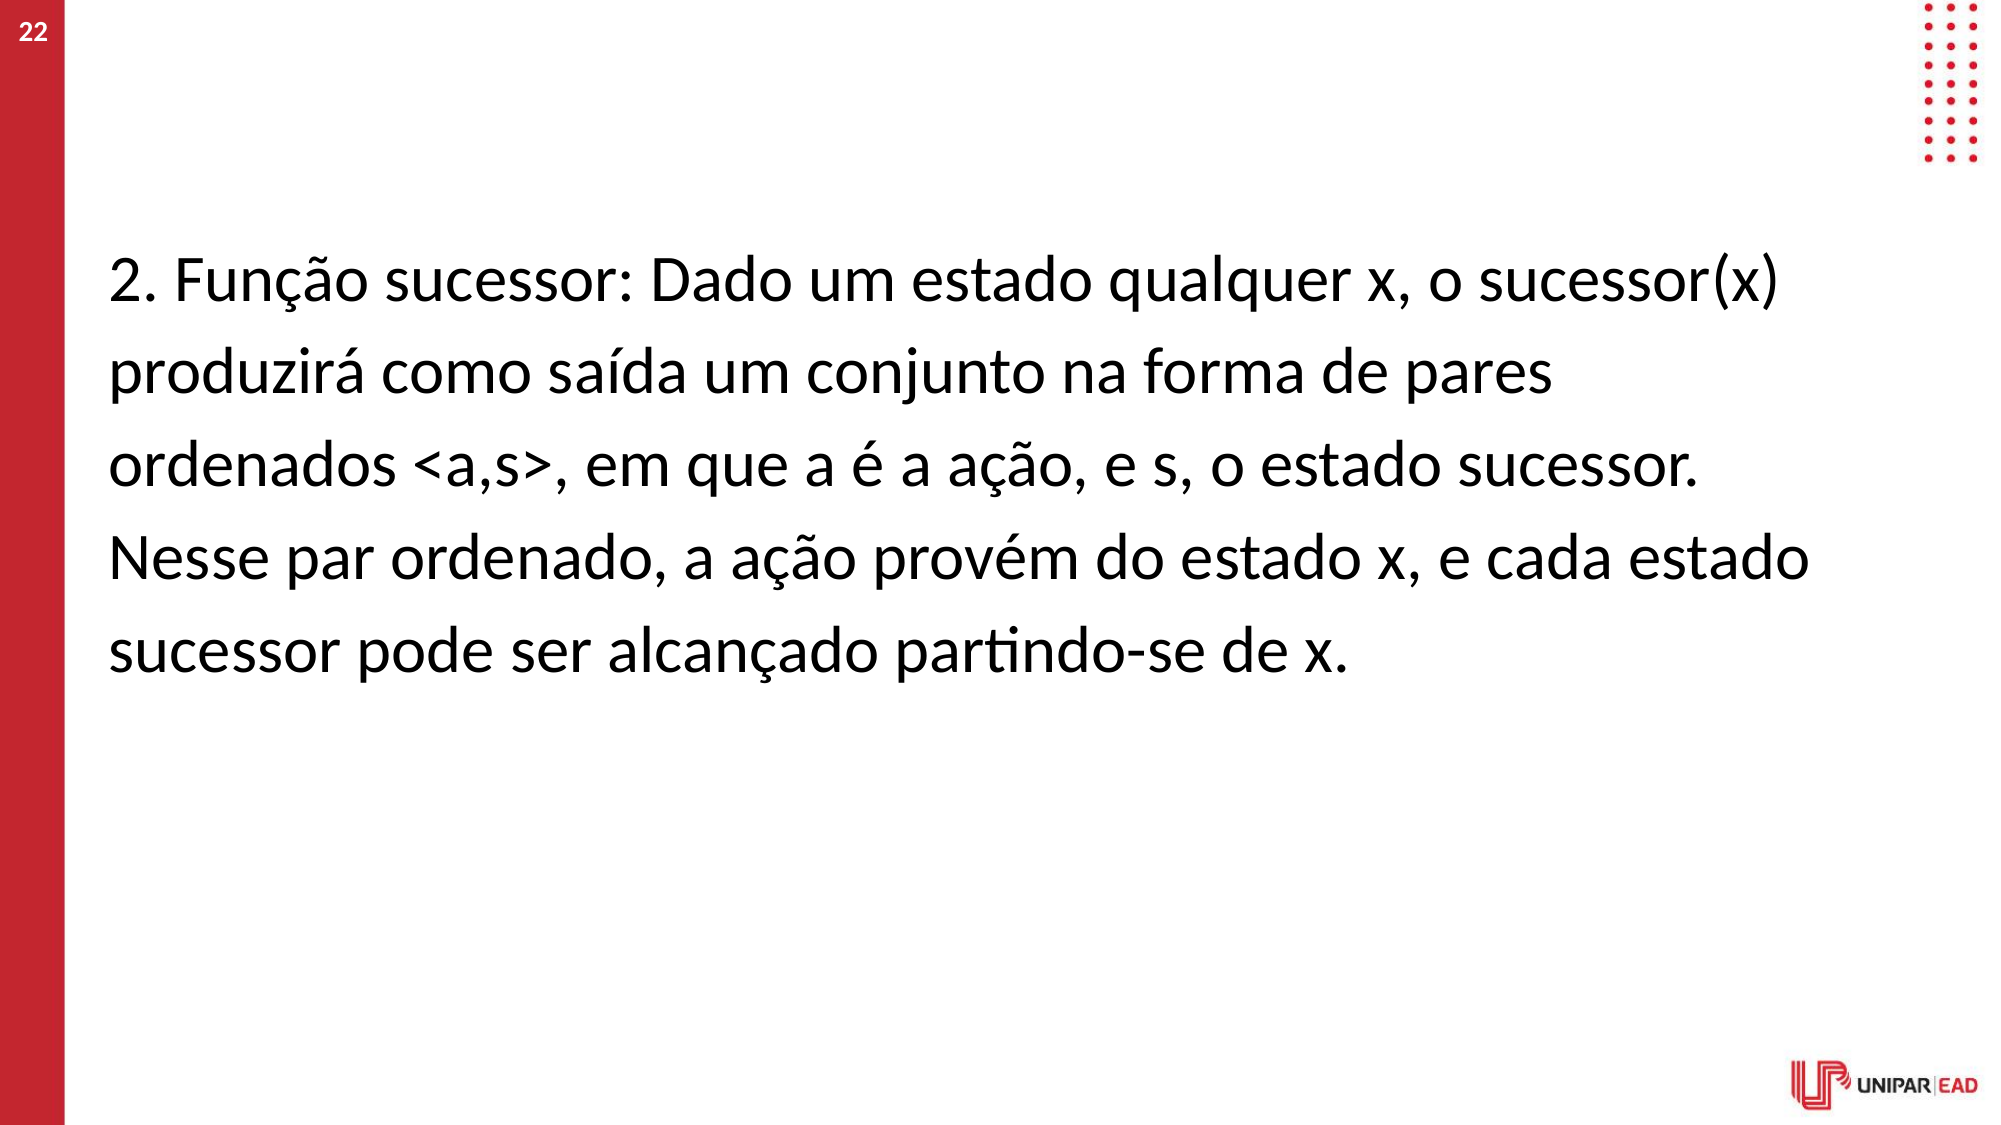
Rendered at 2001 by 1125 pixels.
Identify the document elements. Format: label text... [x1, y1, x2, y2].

picture [0, 0, 2001, 1125]
list 2. Função sucessor: Dado um estado qualquer x, o sucessor(x) produzirá como saída um conjunto na forma de pares ordenados <a,s>, em que a é a ação, e s, o estado sucessor. Nesse par ordenado, a ação provém do estado x, e cada estado sucessor pode ser alcançado partindo-se de x. [93, 235, 1967, 1044]
slide_number ‹#› [0, 0, 73, 60]
